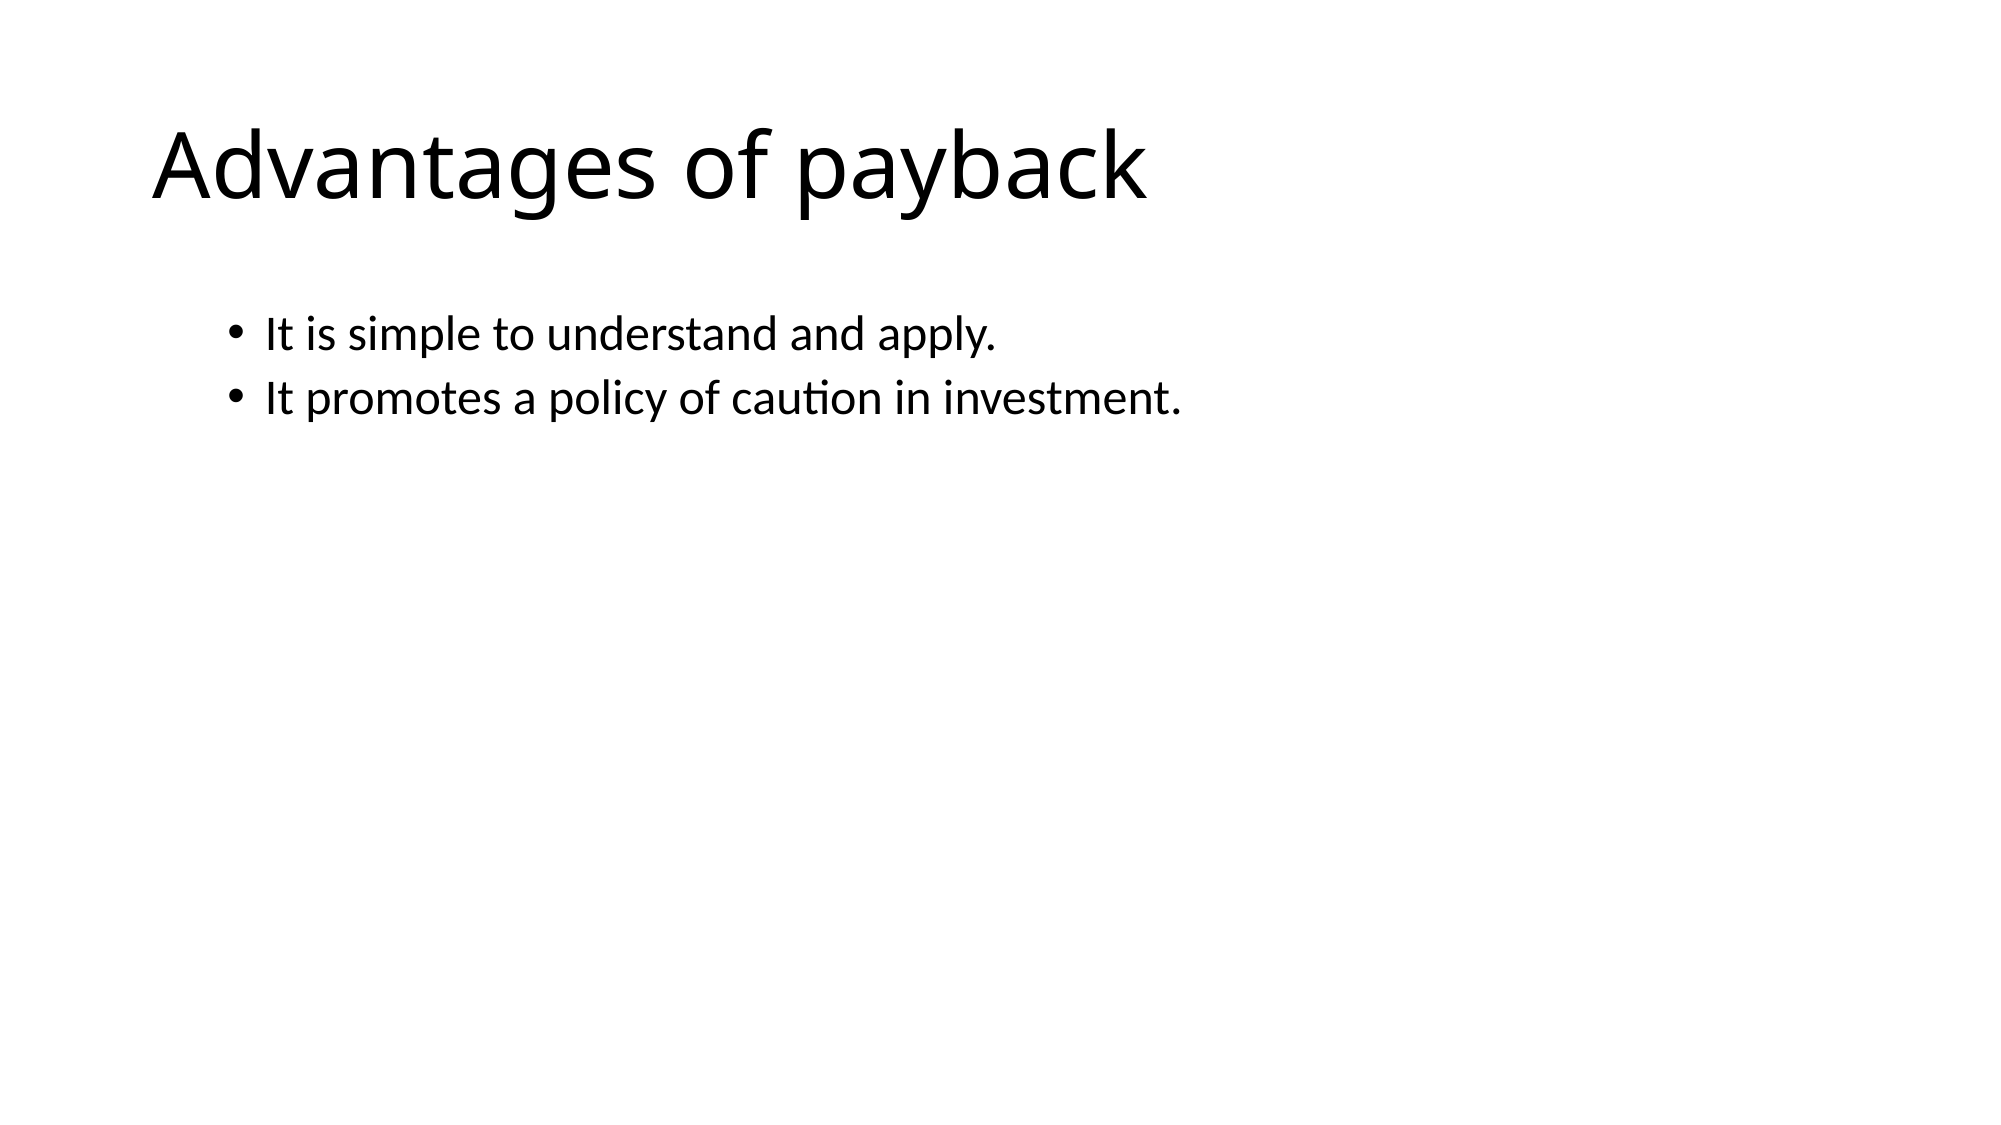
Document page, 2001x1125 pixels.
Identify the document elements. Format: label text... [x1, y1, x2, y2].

title Advantages of payback [137, 59, 1863, 278]
list It is simple to understand and apply. It promotes a policy of caution in investment. [137, 299, 1863, 1014]
